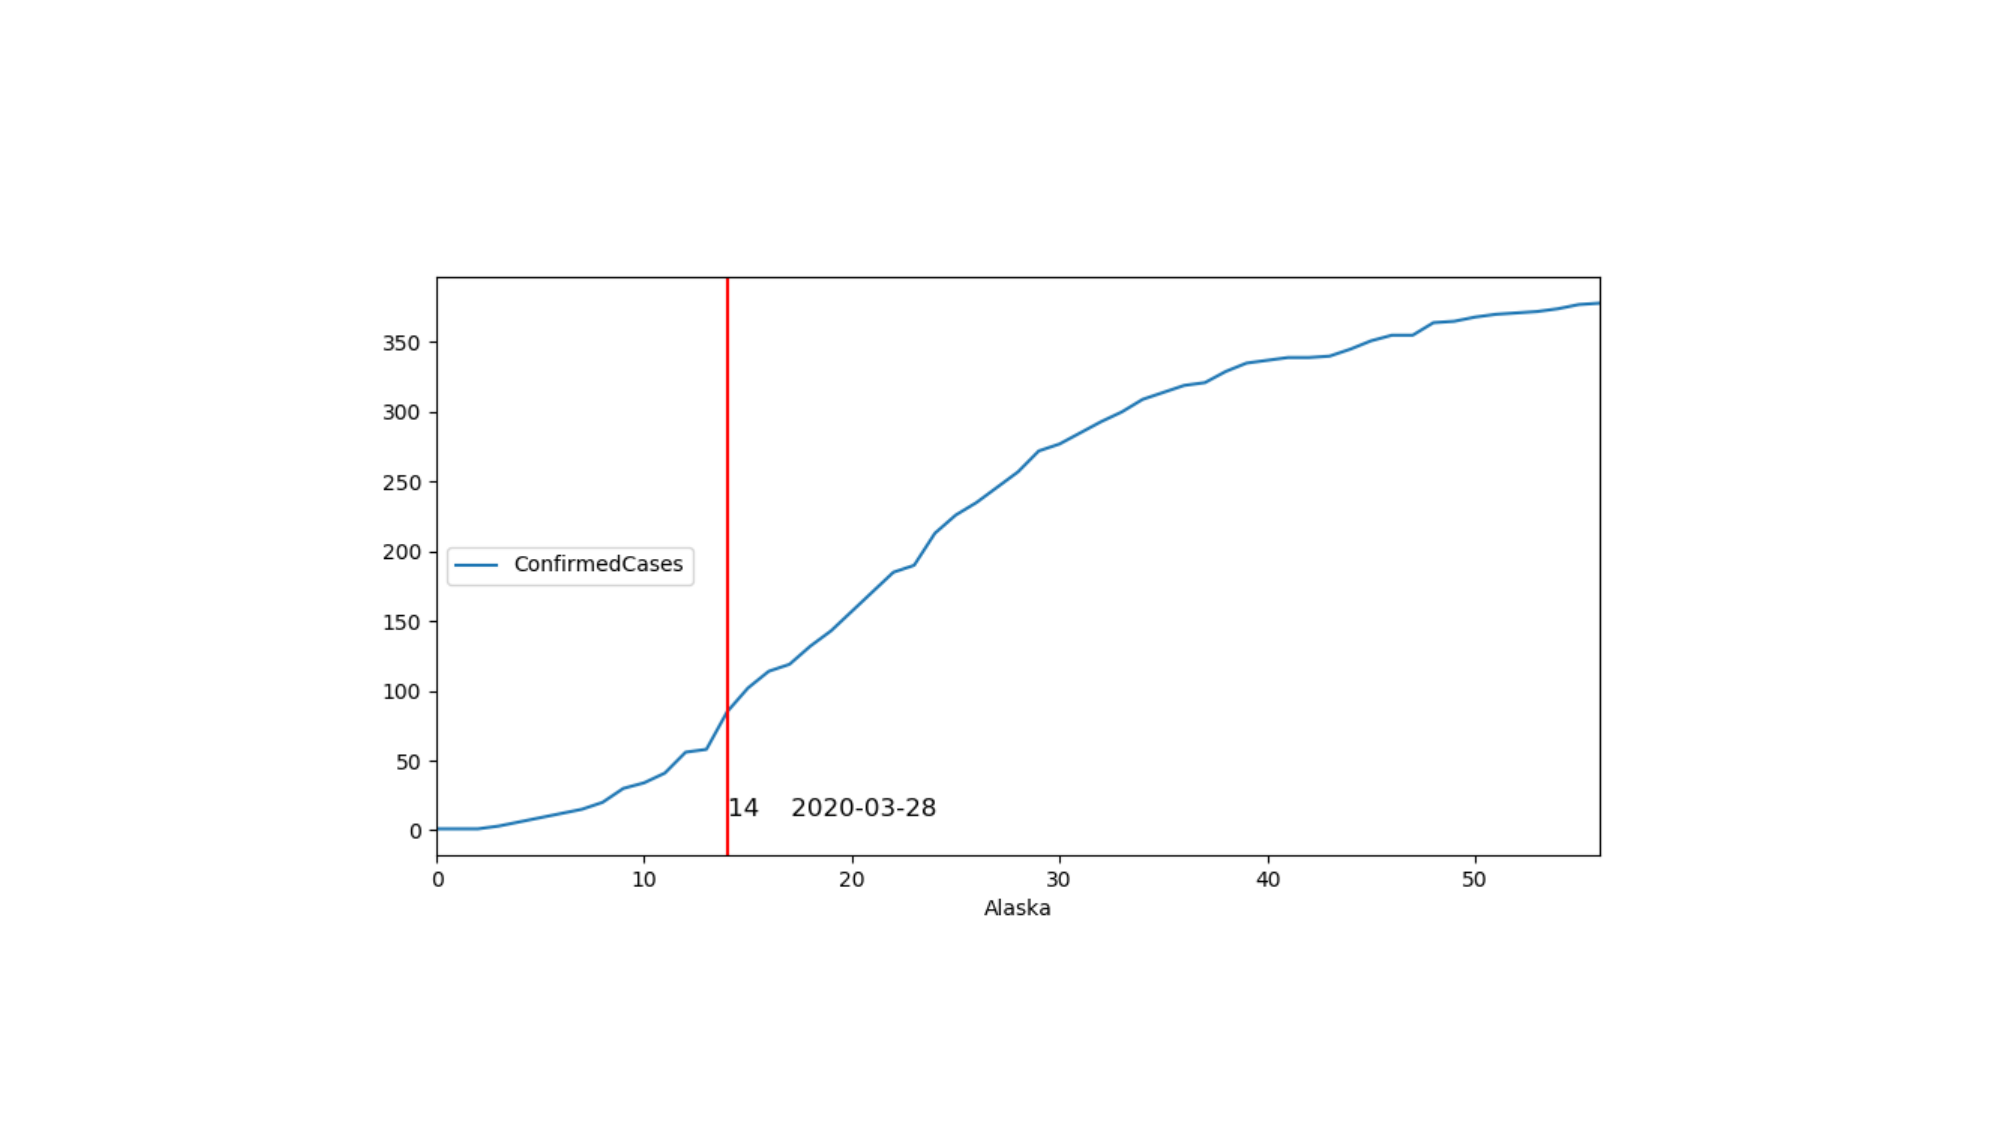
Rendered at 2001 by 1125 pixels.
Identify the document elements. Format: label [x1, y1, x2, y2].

picture [249, 187, 1750, 938]
